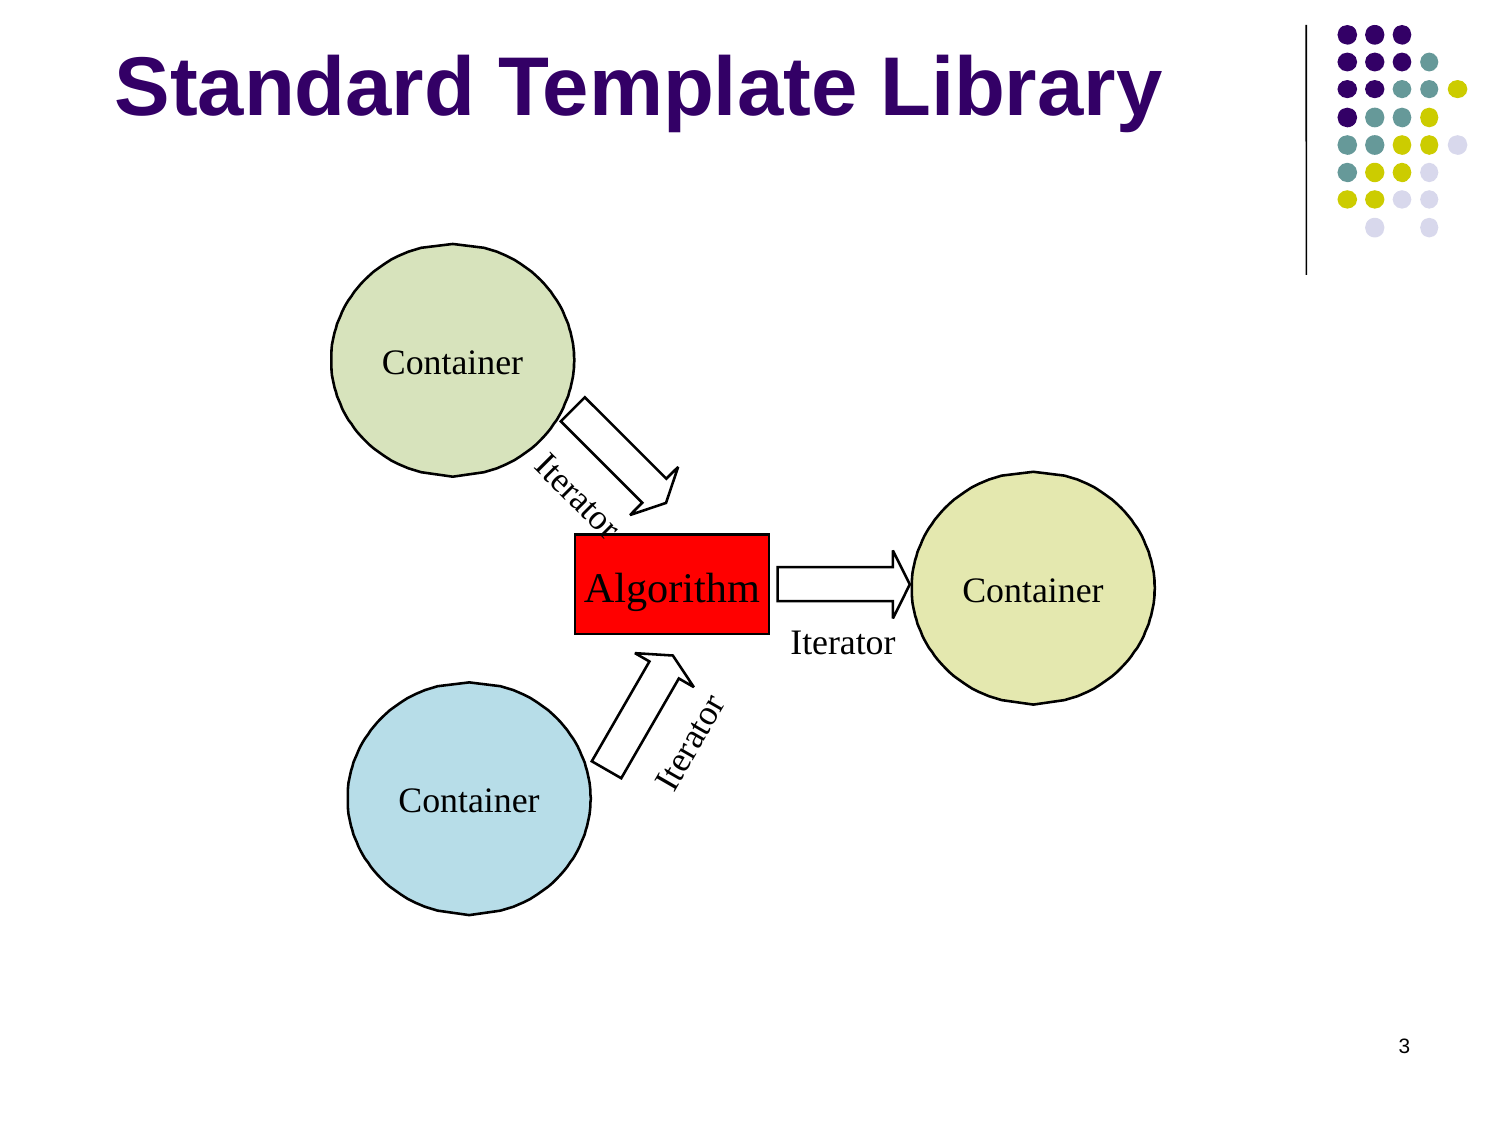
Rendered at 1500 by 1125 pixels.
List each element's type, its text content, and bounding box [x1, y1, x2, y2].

text_box Standard Template Library [99, 24, 1500, 140]
slide_number 3 [1074, 1024, 1426, 1101]
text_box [324, 237, 1163, 923]
